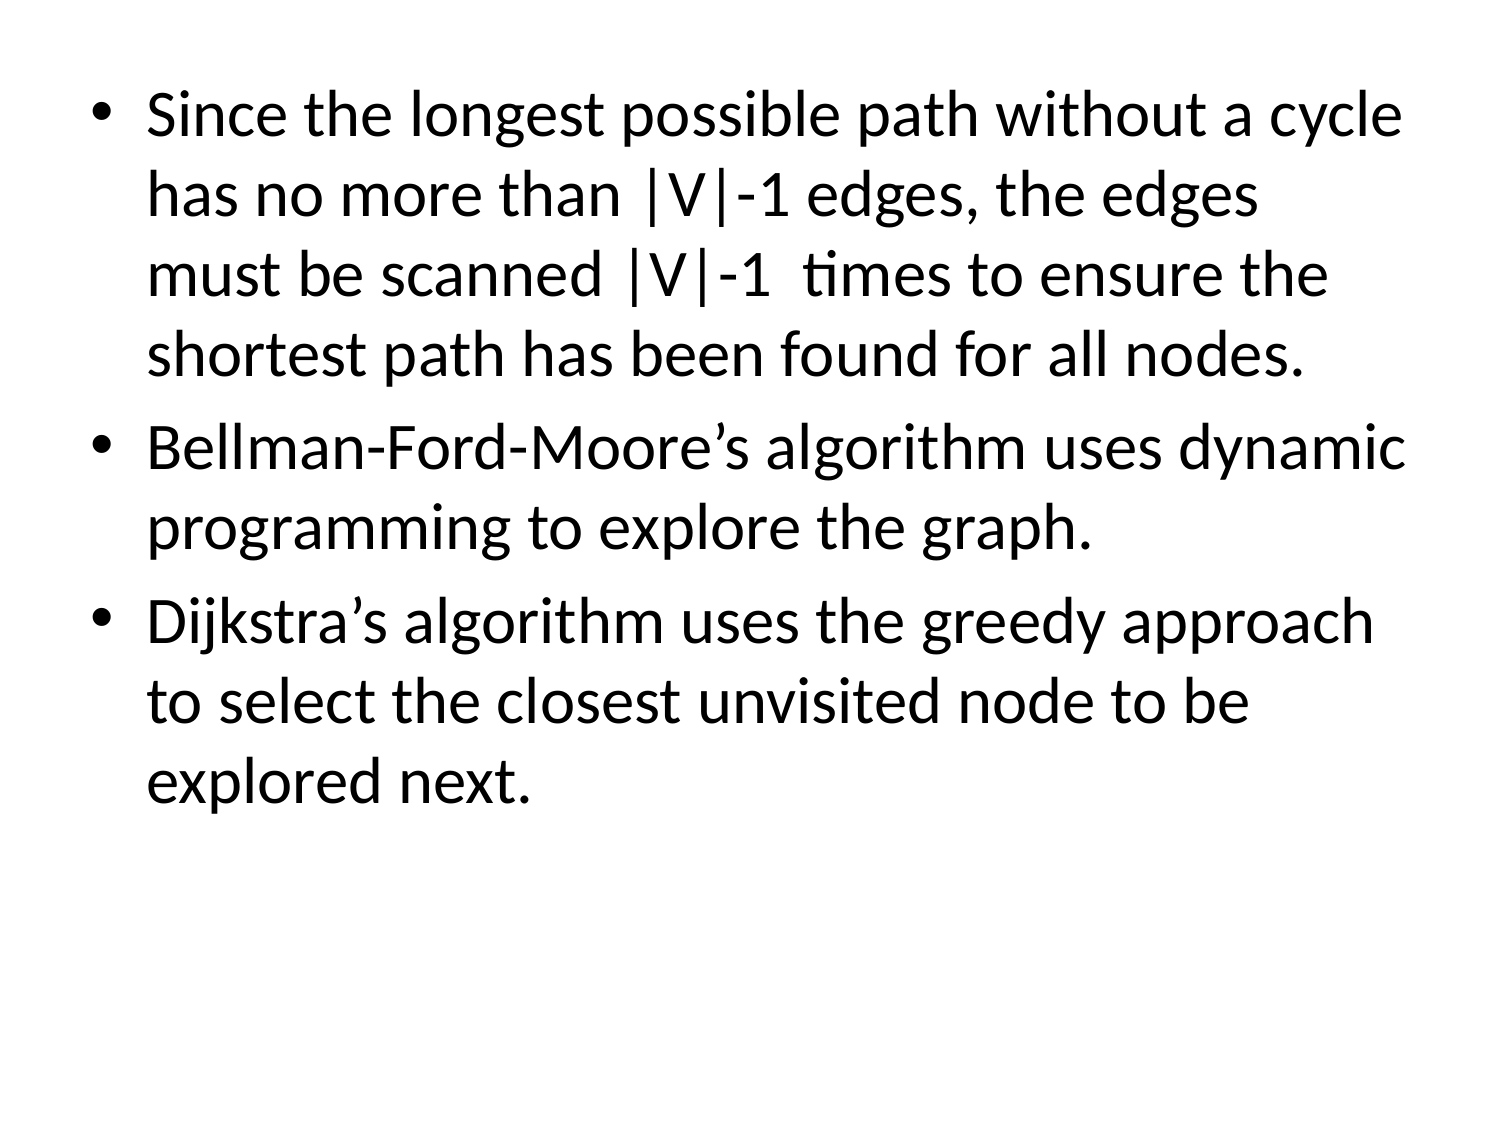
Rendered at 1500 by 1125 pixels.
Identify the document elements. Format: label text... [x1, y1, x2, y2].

list Since the longest possible path without a cycle has no more than |V|-1 edges, the edges must be scanned |V|-1 times to ensure the shortest path has been found for all nodes. Bellman-Ford-Moore’s algorithm uses dynamic programming to explore the graph. Dijkstra’s algorithm uses the greedy approach to select the closest unvisited node to be explored next. [75, 62, 1425, 1075]
